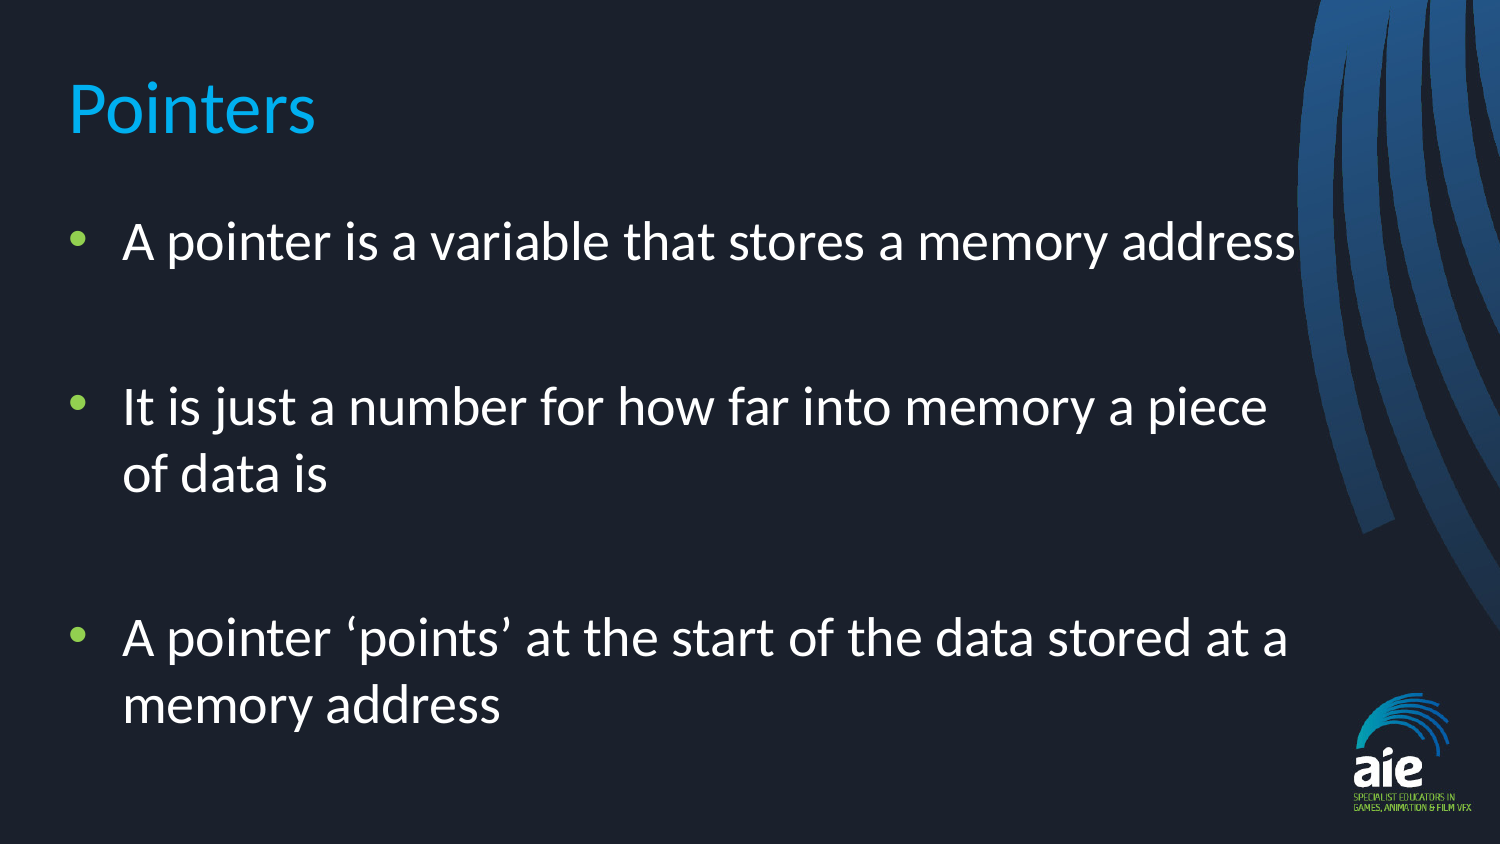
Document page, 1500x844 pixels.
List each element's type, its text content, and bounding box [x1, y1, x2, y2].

picture [0, 0, 1500, 844]
list A pointer is a variable that stores a memory address It is just a number for how far into memory a piece of data is A pointer ‘points’ at the start of the data stored at a memory address [53, 197, 1329, 753]
title Pointers [53, 33, 1425, 175]
